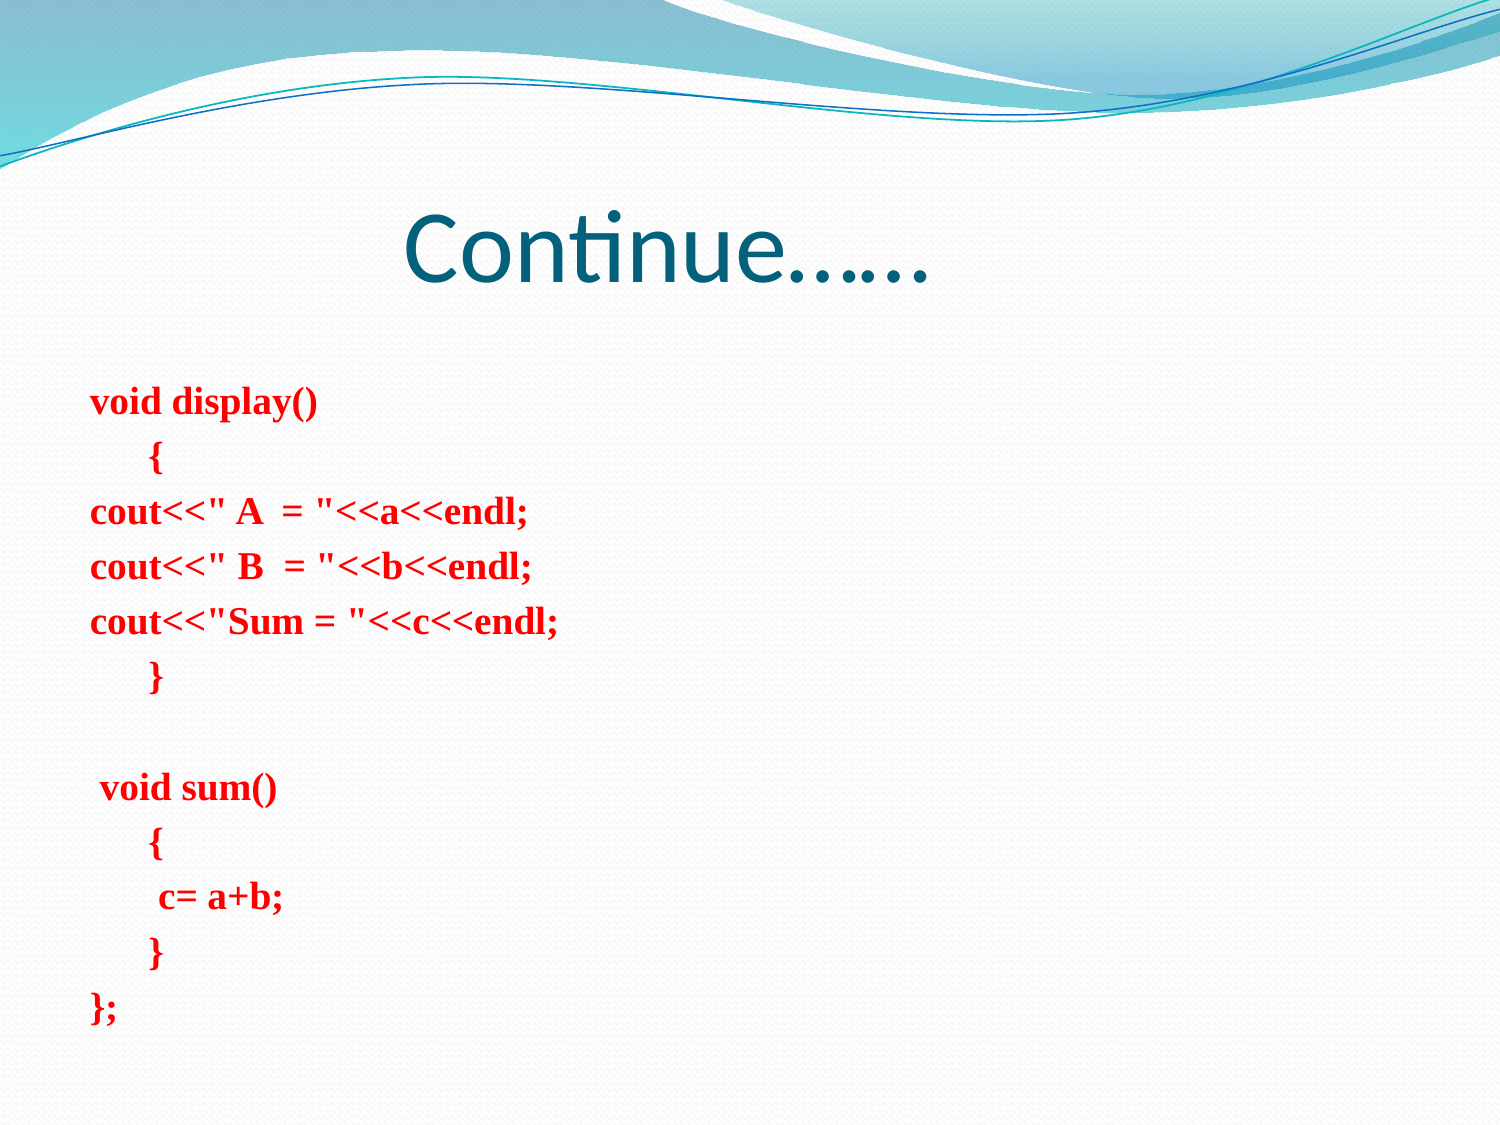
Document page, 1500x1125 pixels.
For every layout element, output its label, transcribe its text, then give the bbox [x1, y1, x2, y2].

list void display() { cout<<" A = "<<a<<endl; cout<<" B = "<<b<<endl; cout<<"Sum = "<<c<<endl; } void sum() { c= a+b; } }; [75, 317, 1463, 1038]
title Continue…… [75, 115, 1425, 303]
